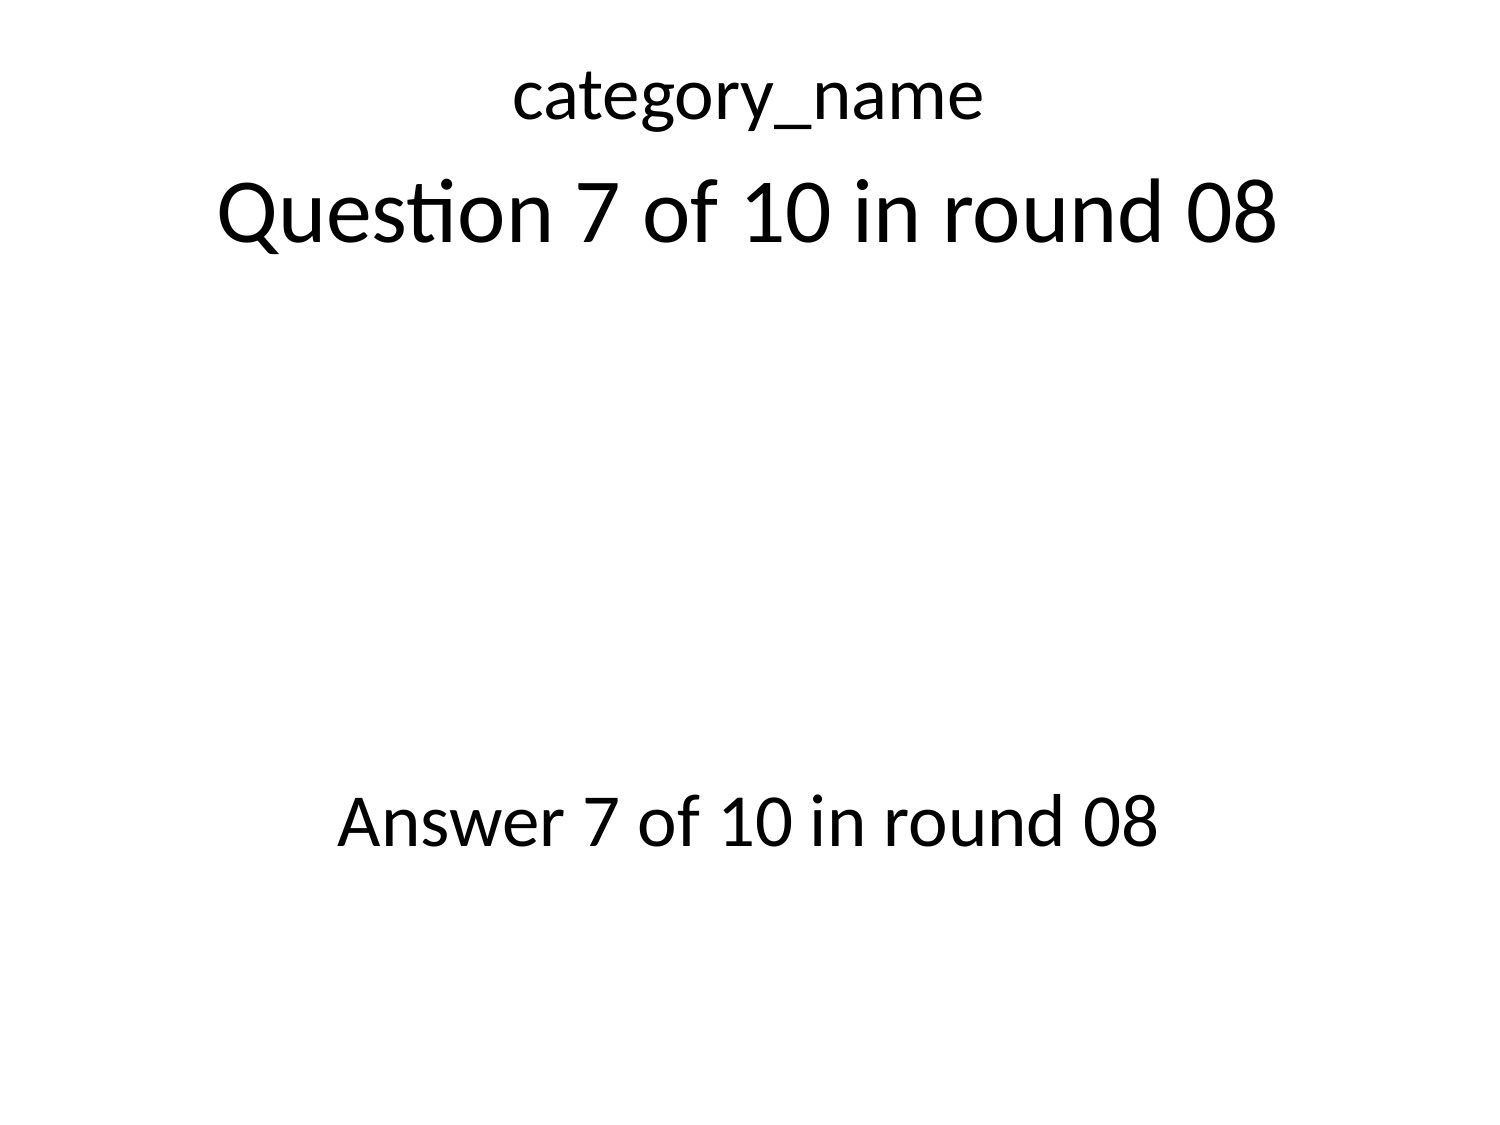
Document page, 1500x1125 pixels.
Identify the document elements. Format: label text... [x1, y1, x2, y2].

text_box Answer 7 of 10 in round 08 [35, 764, 1463, 921]
text_box Question 7 of 10 in round 08 [35, 143, 1463, 764]
text_box category_name [35, 37, 1463, 143]
